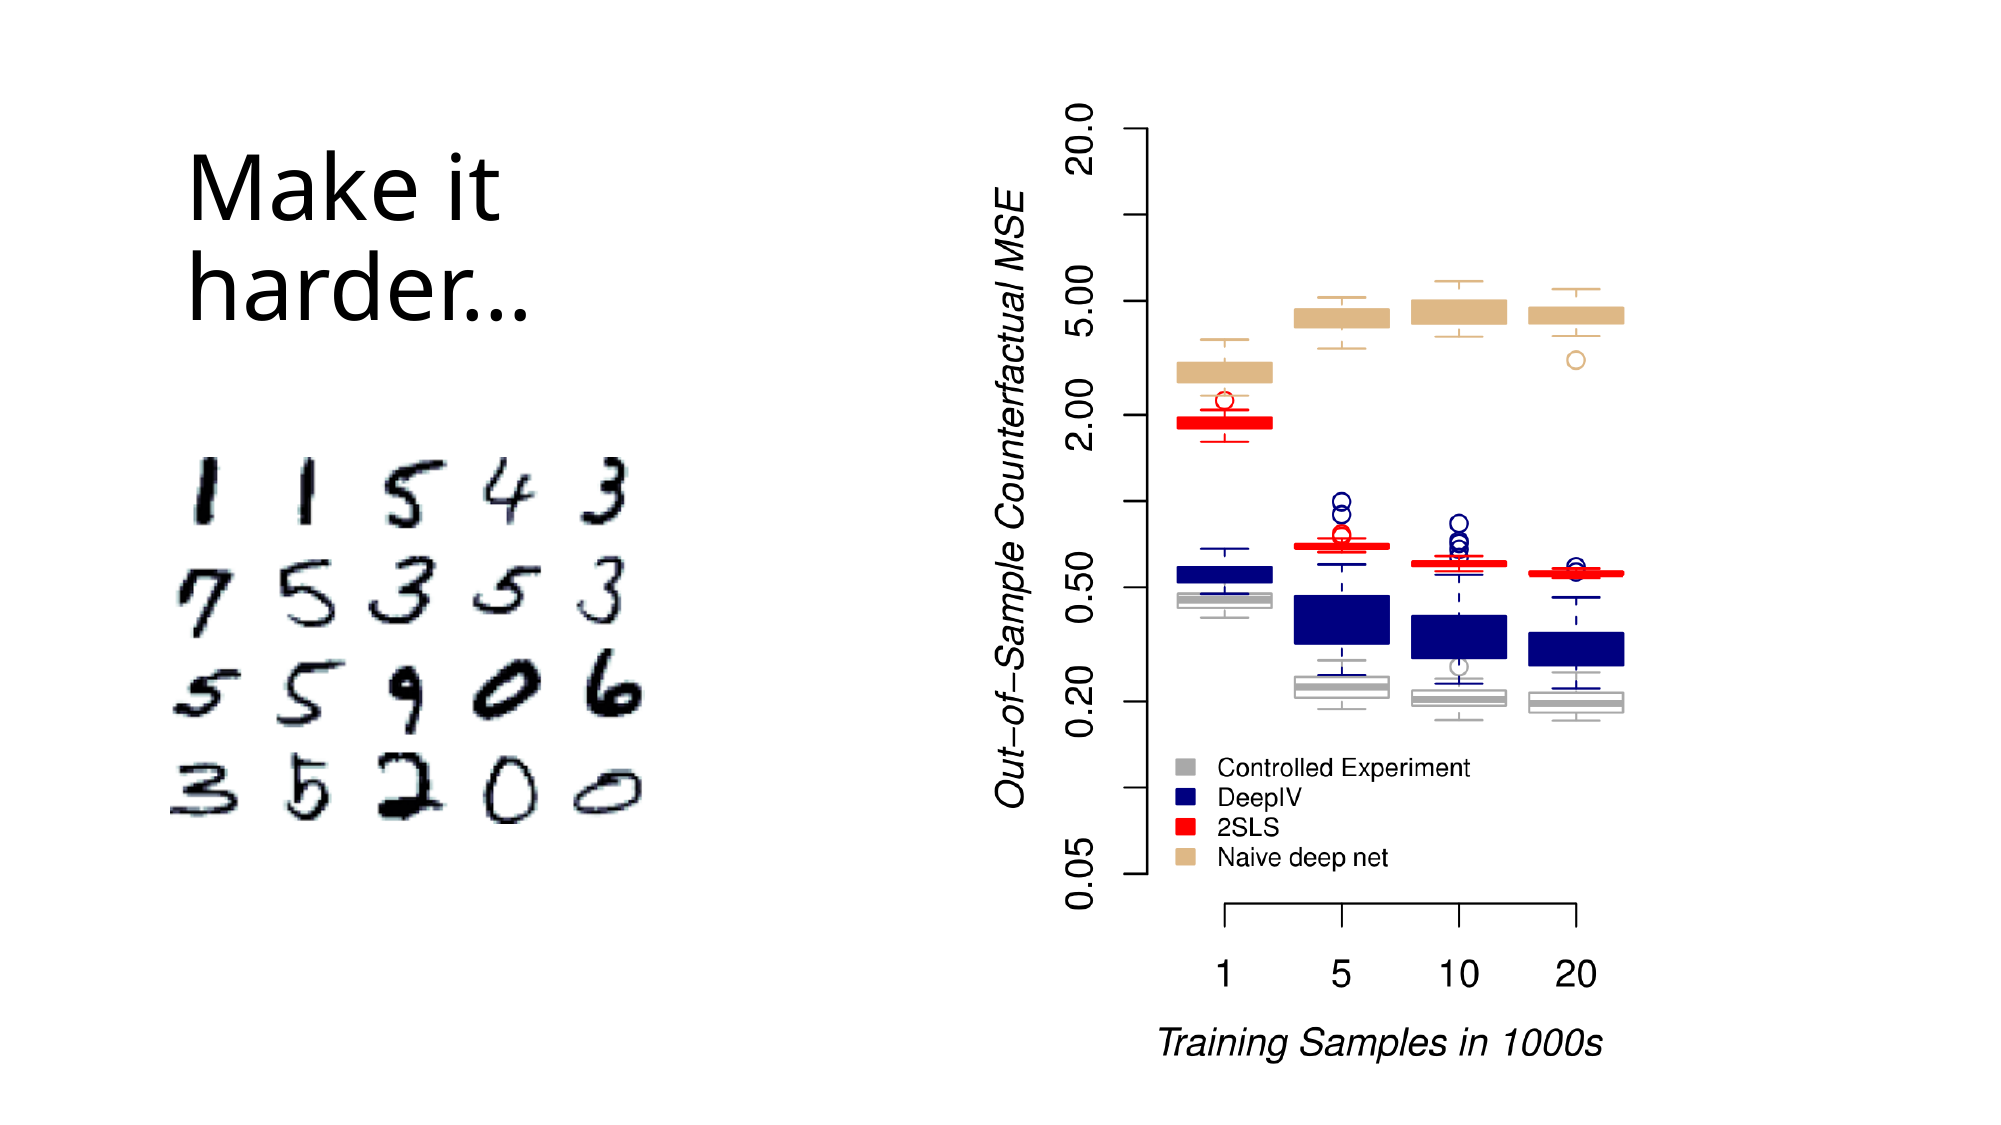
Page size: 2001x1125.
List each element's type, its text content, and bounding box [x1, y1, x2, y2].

picture [969, 103, 1684, 1072]
title Make it harder… [170, 103, 772, 379]
picture [170, 457, 645, 824]
